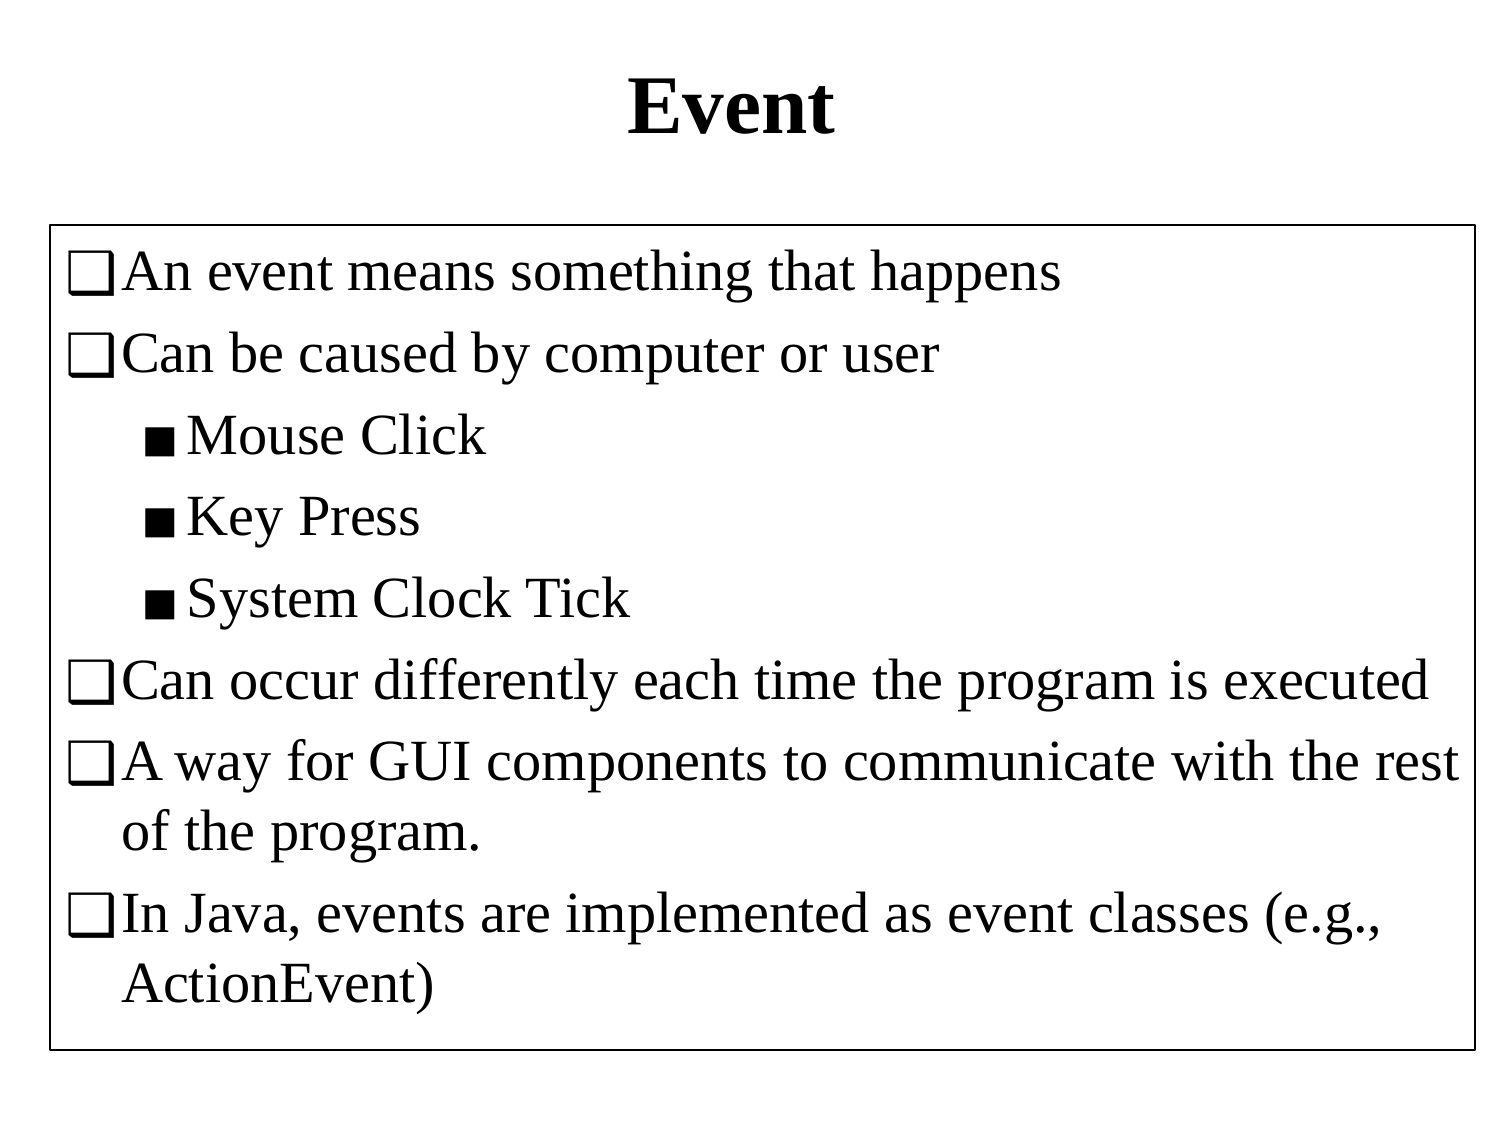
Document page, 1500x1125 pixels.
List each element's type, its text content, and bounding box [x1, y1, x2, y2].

title Event [112, 37, 1350, 163]
list An event means something that happens Can be caused by computer or user Mouse Click Key Press System Clock Tick Can occur differently each time the program is executed A way for GUI components to communicate with the rest of the program. In Java, events are implemented as event classes (e.g., ActionEvent) [50, 224, 1475, 1050]
